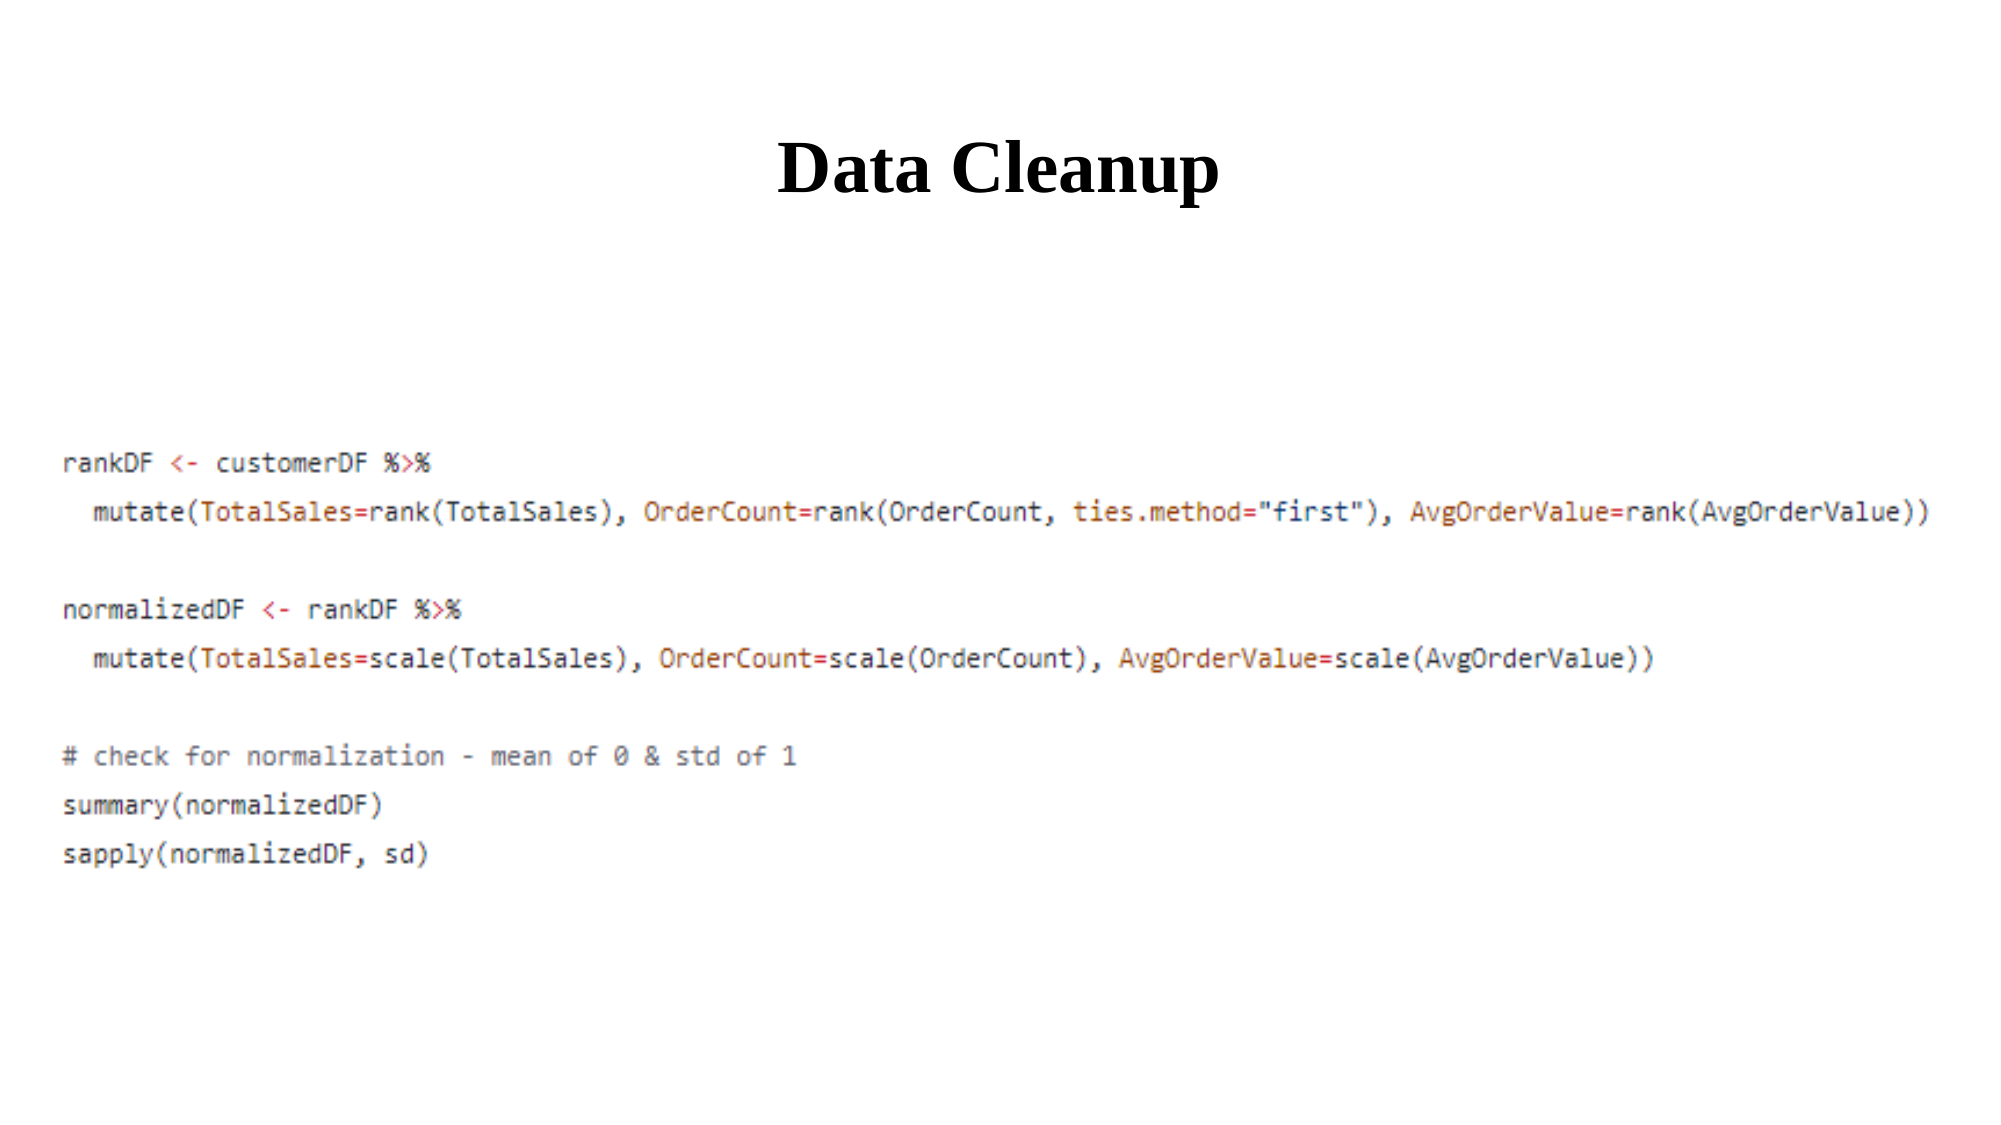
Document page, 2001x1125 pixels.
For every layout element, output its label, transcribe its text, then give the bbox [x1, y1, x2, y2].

title Data Cleanup [137, 59, 1863, 278]
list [49, 424, 1978, 920]
